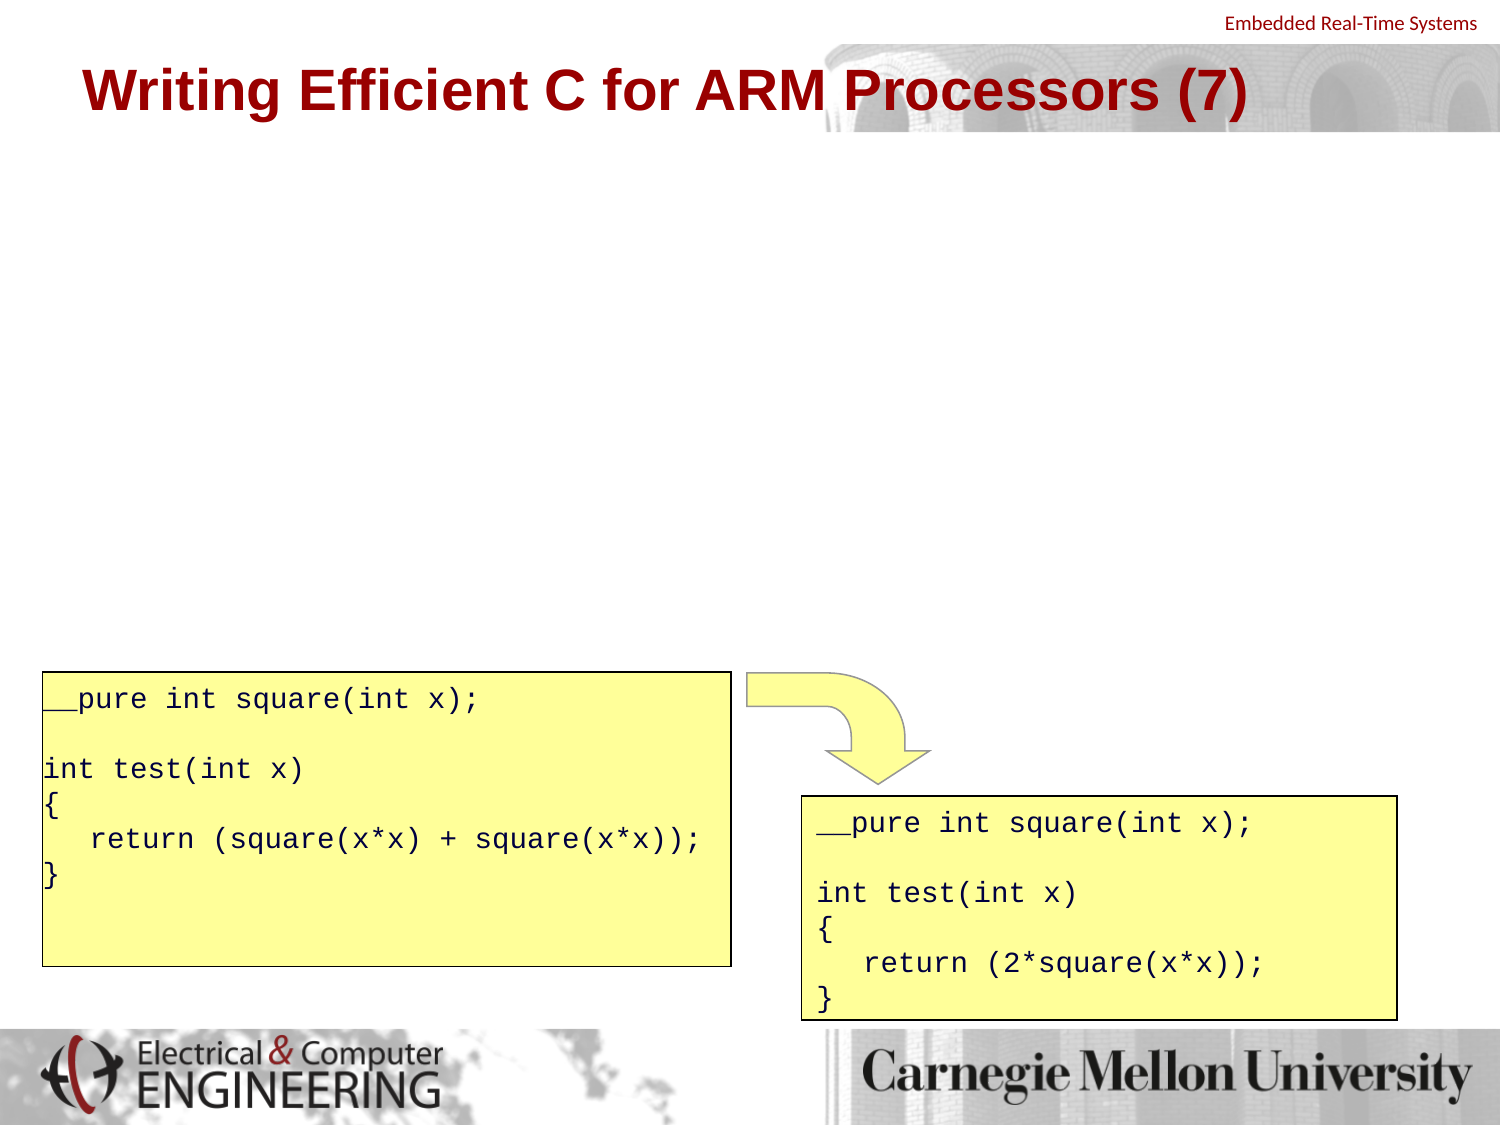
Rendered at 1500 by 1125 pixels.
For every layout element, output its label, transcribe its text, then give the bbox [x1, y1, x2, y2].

text_box __pure int square(int x); int test(int x) { return (2*square(x*x)); } [801, 795, 1398, 1021]
title Writing Efficient C for ARM Processors (7) [67, 43, 1430, 132]
text_box [746, 672, 930, 785]
picture [664, 43, 1500, 133]
picture [0, 1028, 1500, 1125]
text_box __pure int square(int x); int test(int x) { return (square(x*x) + square(x*x)); } [42, 672, 732, 967]
